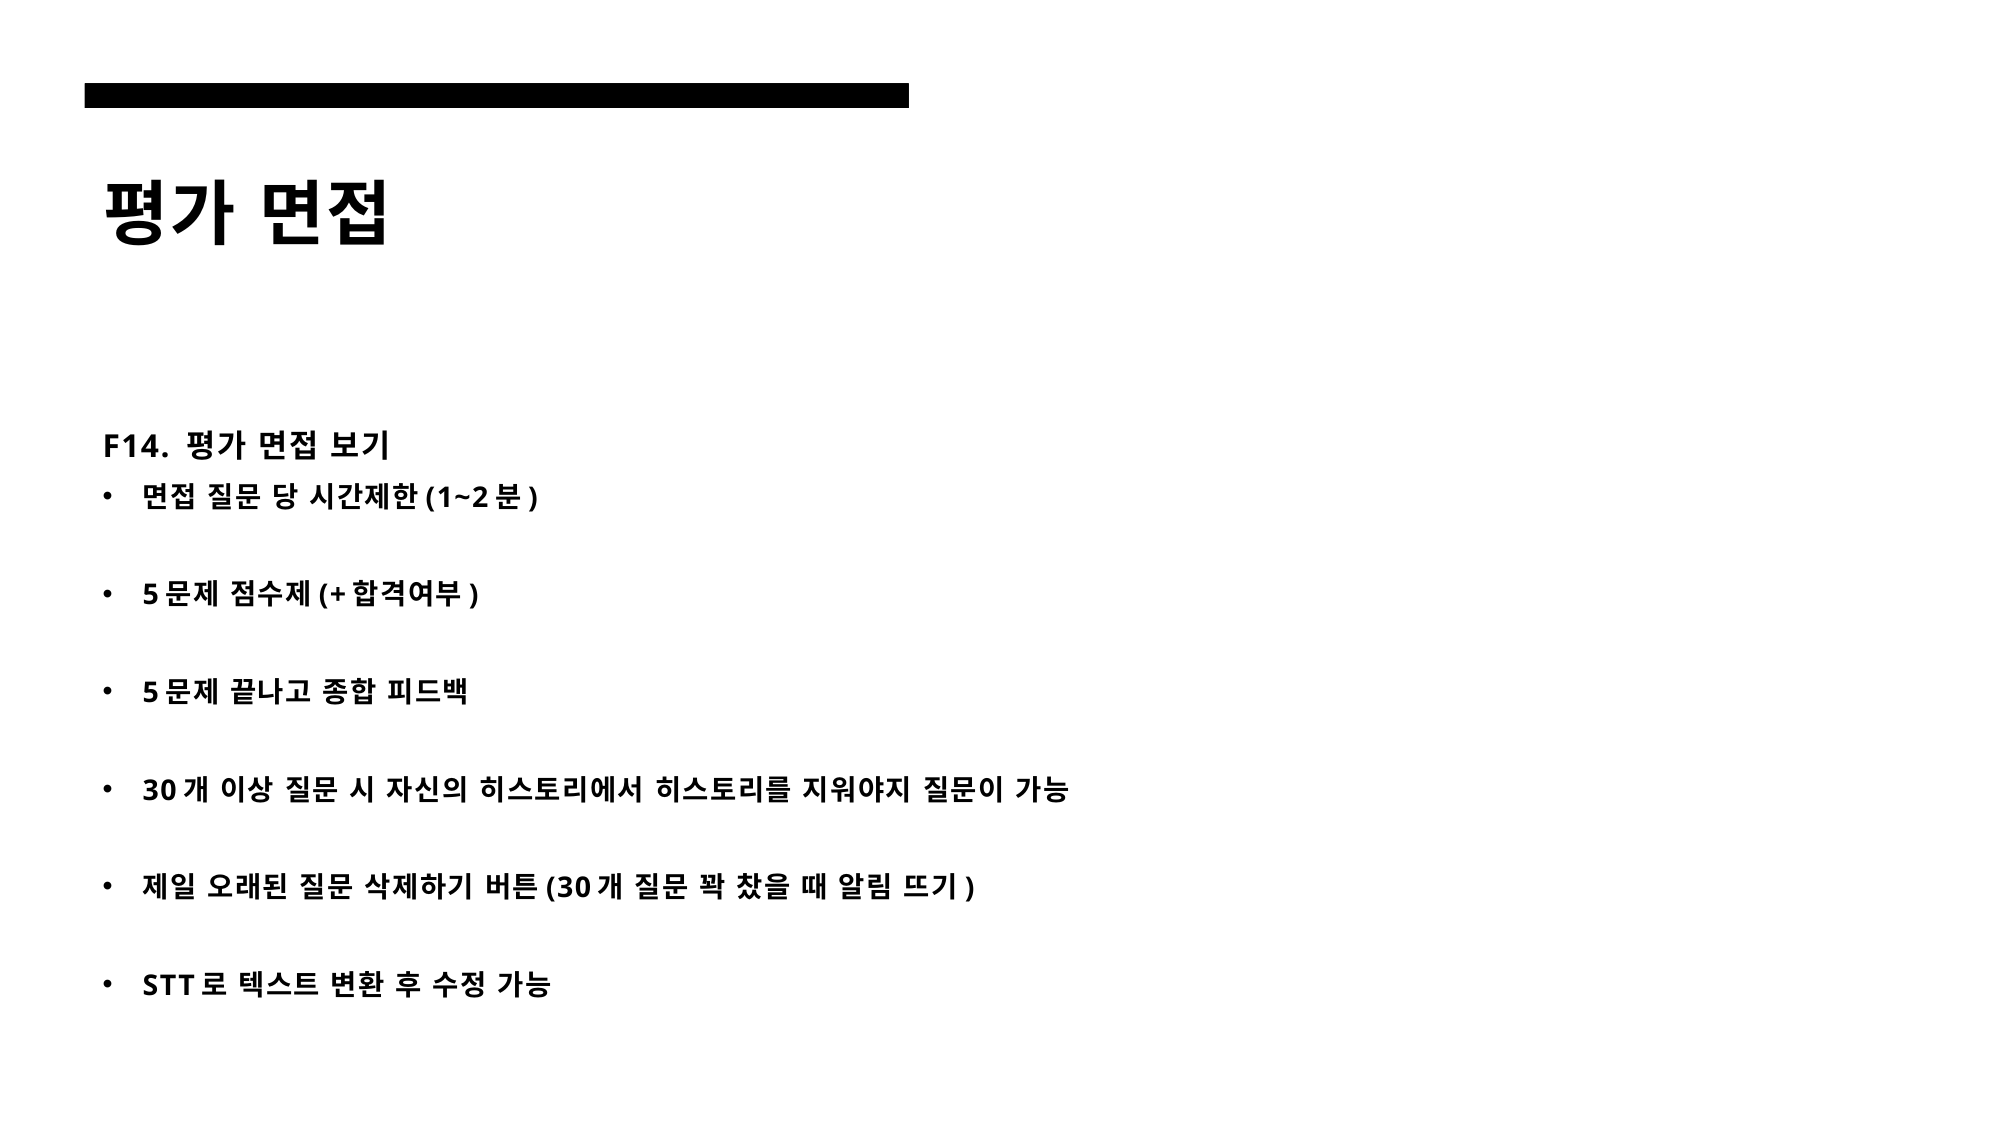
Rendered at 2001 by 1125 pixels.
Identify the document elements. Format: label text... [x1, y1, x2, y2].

title 평가 면접 [85, 160, 1916, 401]
text_box F14. 평가 면접 보기 면접 질문 당 시간제한(1~2분) 5문제 점수제(+합격여부) 5문제 끝나고 종합 피드백 30개 이상 질문 시 자신의 히스토리에서 히스토리를 지워야지 질문이 가능 제일 오래된 질문 삭제하기 버튼(30개 질문 꽉 찼을 때 알림 뜨기) STT로 텍스트 변환 후 수정 가능 [84, 400, 1317, 1019]
